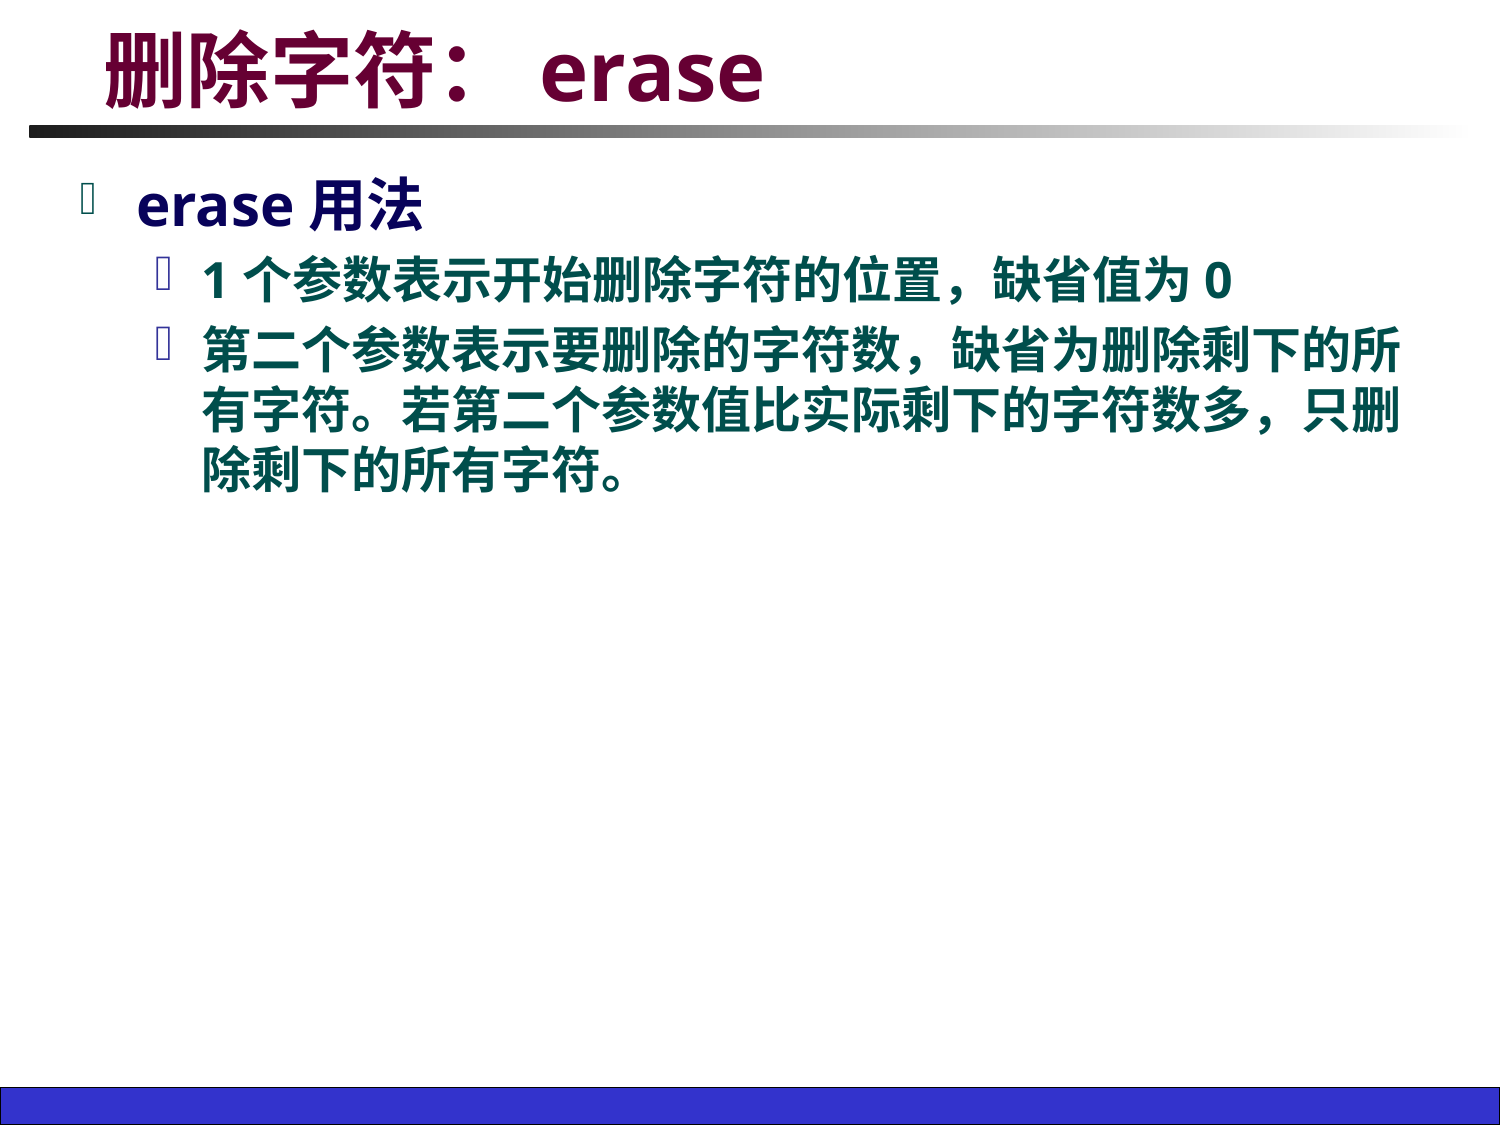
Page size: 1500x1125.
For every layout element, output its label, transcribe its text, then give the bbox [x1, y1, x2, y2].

list erase用法 1个参数表示开始删除字符的位置，缺省值为0 第二个参数表示要删除的字符数，缺省为删除剩下的所有字符。若第二个参数值比实际剩下的字符数多，只删除剩下的所有字符。 [64, 160, 1436, 1012]
title 删除字符：erase [88, 18, 1398, 126]
